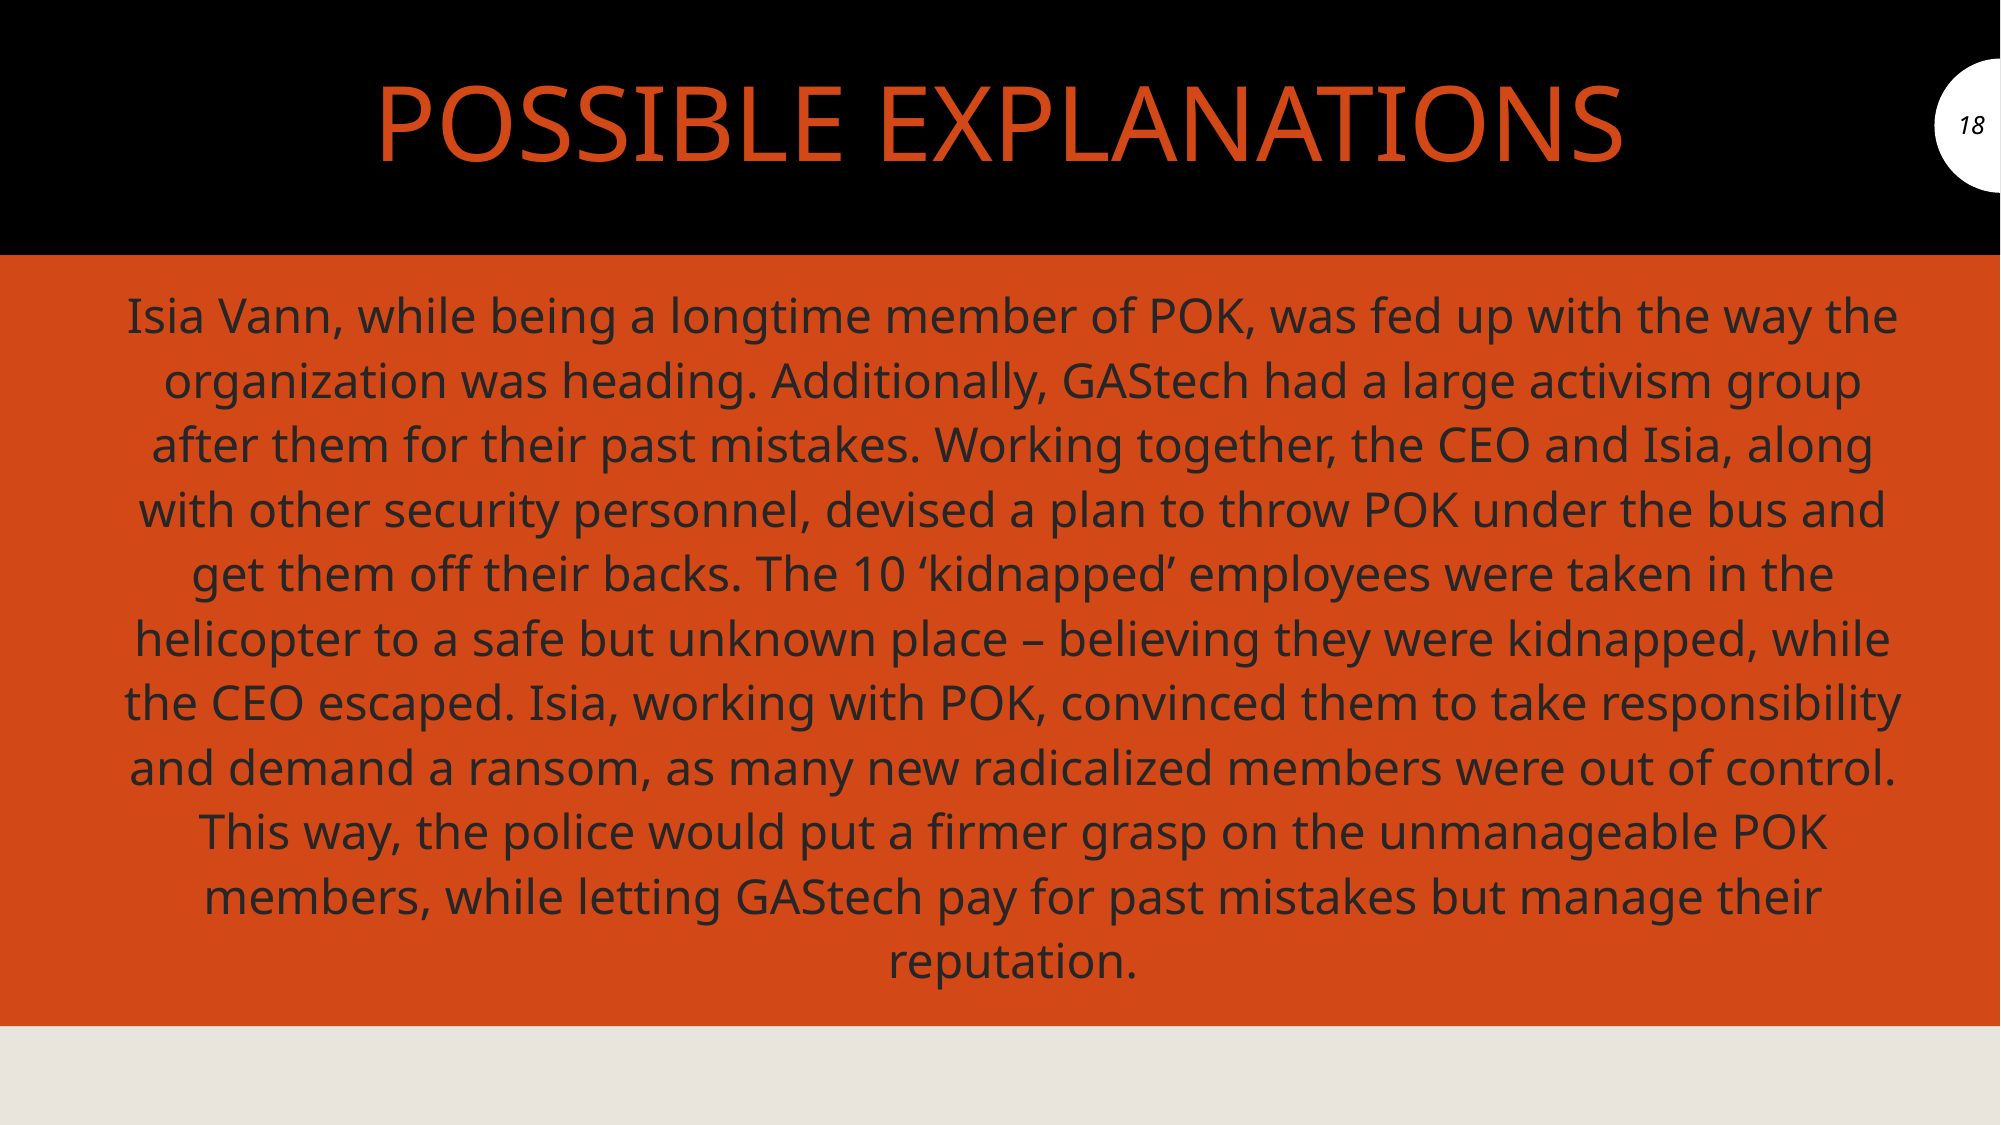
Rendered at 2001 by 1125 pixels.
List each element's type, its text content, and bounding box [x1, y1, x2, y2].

slide_number 18 [1933, 96, 2000, 157]
list Isia Vann, while being a longtime member of POK, was fed up with the way the organization was heading. Additionally, GAStech had a large activism group after them for their past mistakes. Working together, the CEO and Isia, along with other security personnel, devised a plan to throw POK under the bus and get them off their backs. The 10 ‘kidnapped’ employees were taken in the helicopter to a safe but unknown place – believing they were kidnapped, while the CEO escaped. Isia, working with POK, convinced them to take responsibility and demand a ransom, as many new radicalized members were out of control. This way, the police would put a firmer grasp on the unmanageable POK members, while letting GAStech pay for past mistakes but manage their reputation. [93, 270, 1933, 997]
title POSSIBLE EXPLANATIONS [125, 46, 1877, 211]
